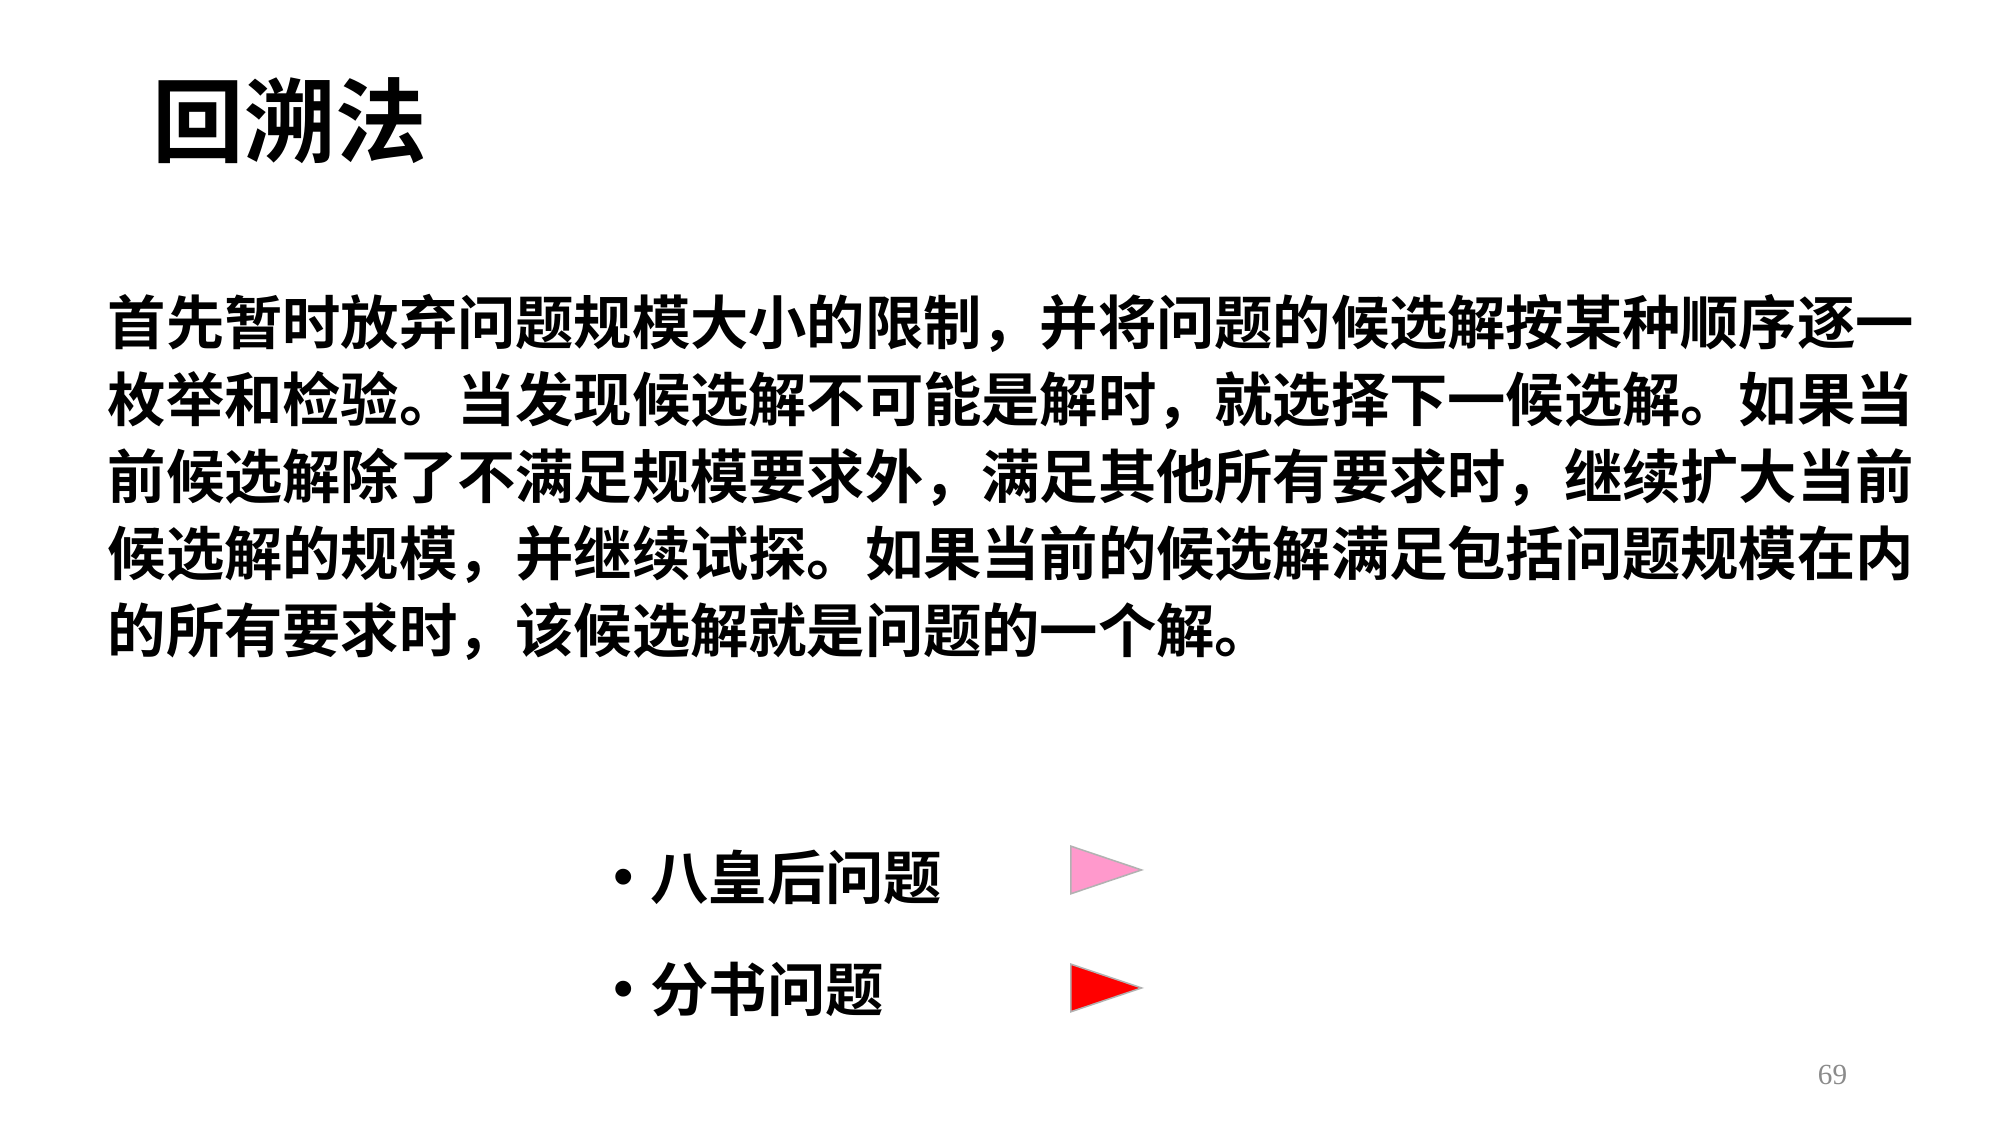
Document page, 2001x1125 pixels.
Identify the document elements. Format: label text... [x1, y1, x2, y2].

text_box [1070, 846, 1142, 894]
title 回溯法 [137, 31, 1413, 220]
list 八皇后问题 分书问题 [598, 812, 1071, 1073]
slide_number 69 [1412, 1042, 1863, 1103]
text_box [1070, 964, 1142, 1012]
text_box 首先暂时放弃问题规模大小的限制，并将问题的候选解按某种顺序逐一枚举和检验。当发现候选解不可能是解时，就选择下一候选解。如果当前候选解除了不满足规模要求外，满足其他所有要求时，继续扩大当前候选解的规模，并继续试探。如果当前的候选解满足包括问题规模在内的所有要求时，该候选解就是问题的一个解。 [93, 271, 1981, 672]
